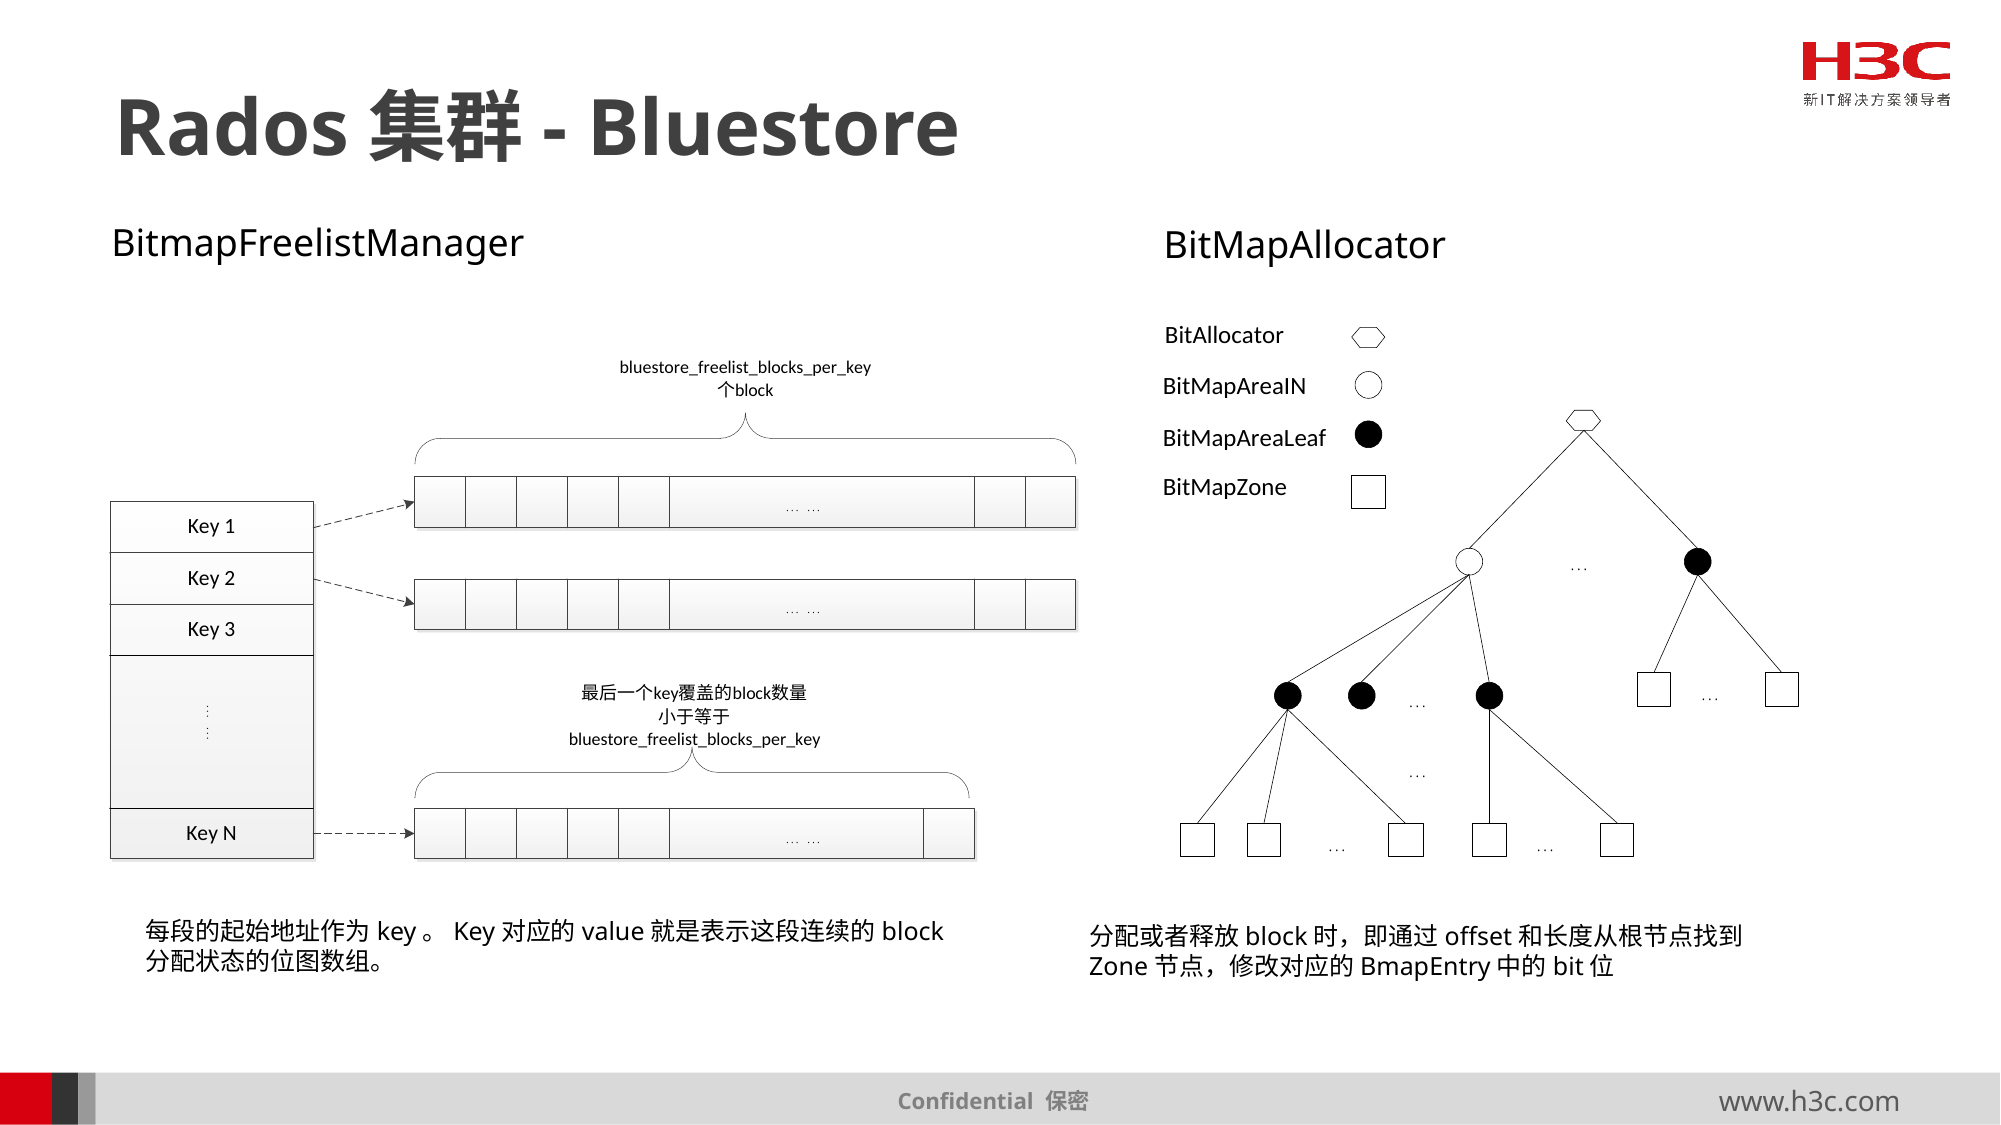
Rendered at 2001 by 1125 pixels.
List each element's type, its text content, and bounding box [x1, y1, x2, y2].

text_box 每段的起始地址作为key。Key对应的value就是表示这段连续的block分配状态的位图数组。 [131, 907, 983, 983]
text_box 分配或者释放block时，即通过offset和长度从根节点找到Zone节点，修改对应的BmapEntry中的bit位 [1074, 913, 1766, 988]
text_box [1148, 307, 1823, 864]
title Rados集群- Bluestore [99, 73, 1788, 175]
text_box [106, 338, 1082, 887]
text_box BitMapAllocator [1148, 213, 2000, 274]
text_box BitmapFreelistManager [96, 211, 540, 272]
picture [1803, 42, 1950, 106]
